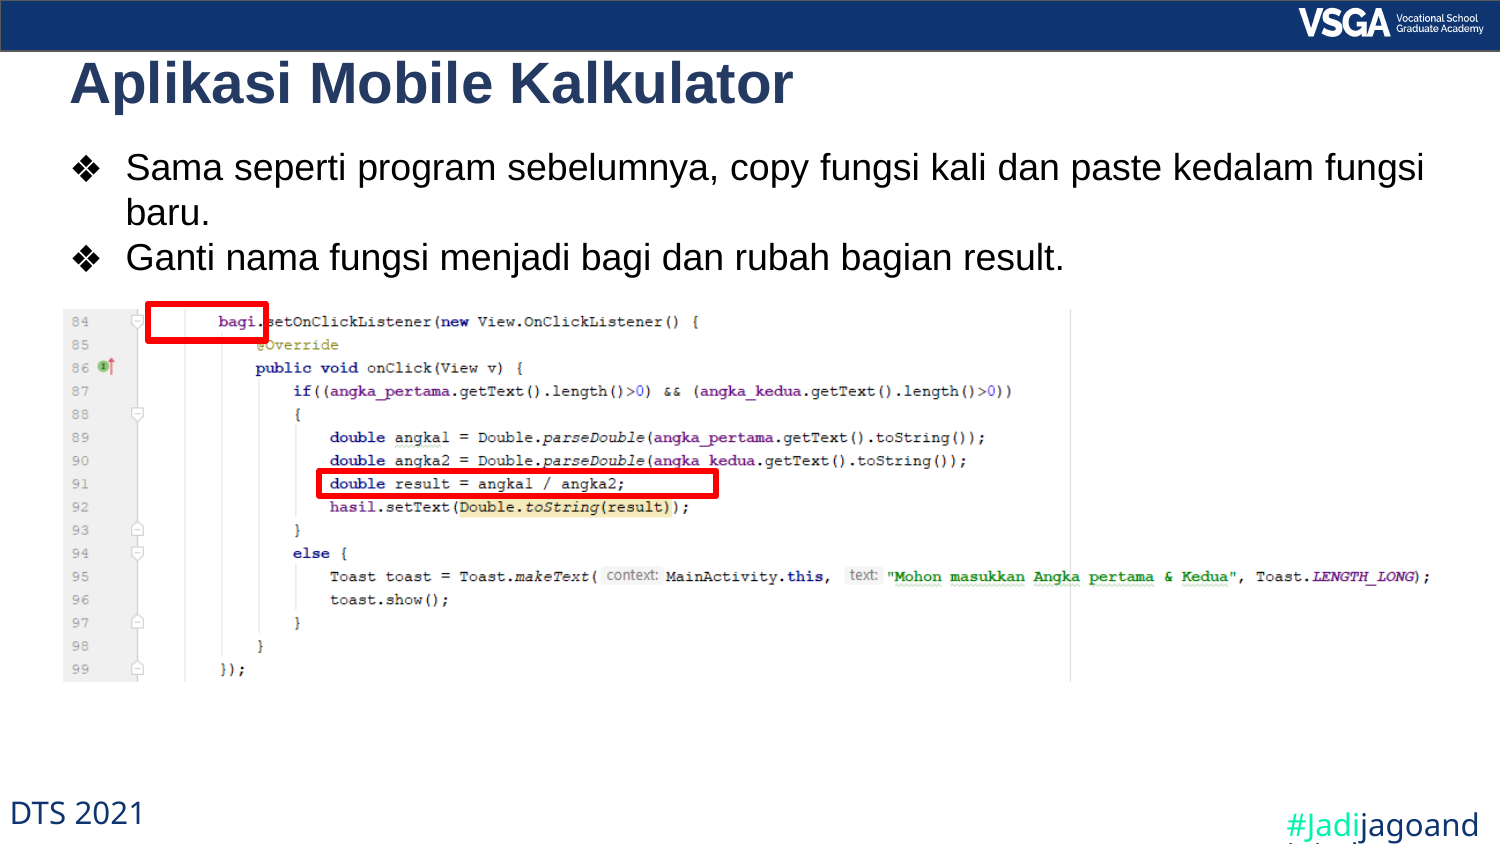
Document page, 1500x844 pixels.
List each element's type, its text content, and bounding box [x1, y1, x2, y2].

text_box Aplikasi Mobile Kalkulator [54, 37, 982, 123]
text_box [147, 303, 266, 308]
text_box Sama seperti program sebelumnya, copy fungsi kali dan paste kedalam fungsi baru. Ganti nama fungsi menjadi bagi dan rubah bagian result. [54, 135, 1441, 286]
picture [1284, 0, 1498, 79]
picture [63, 309, 1441, 683]
